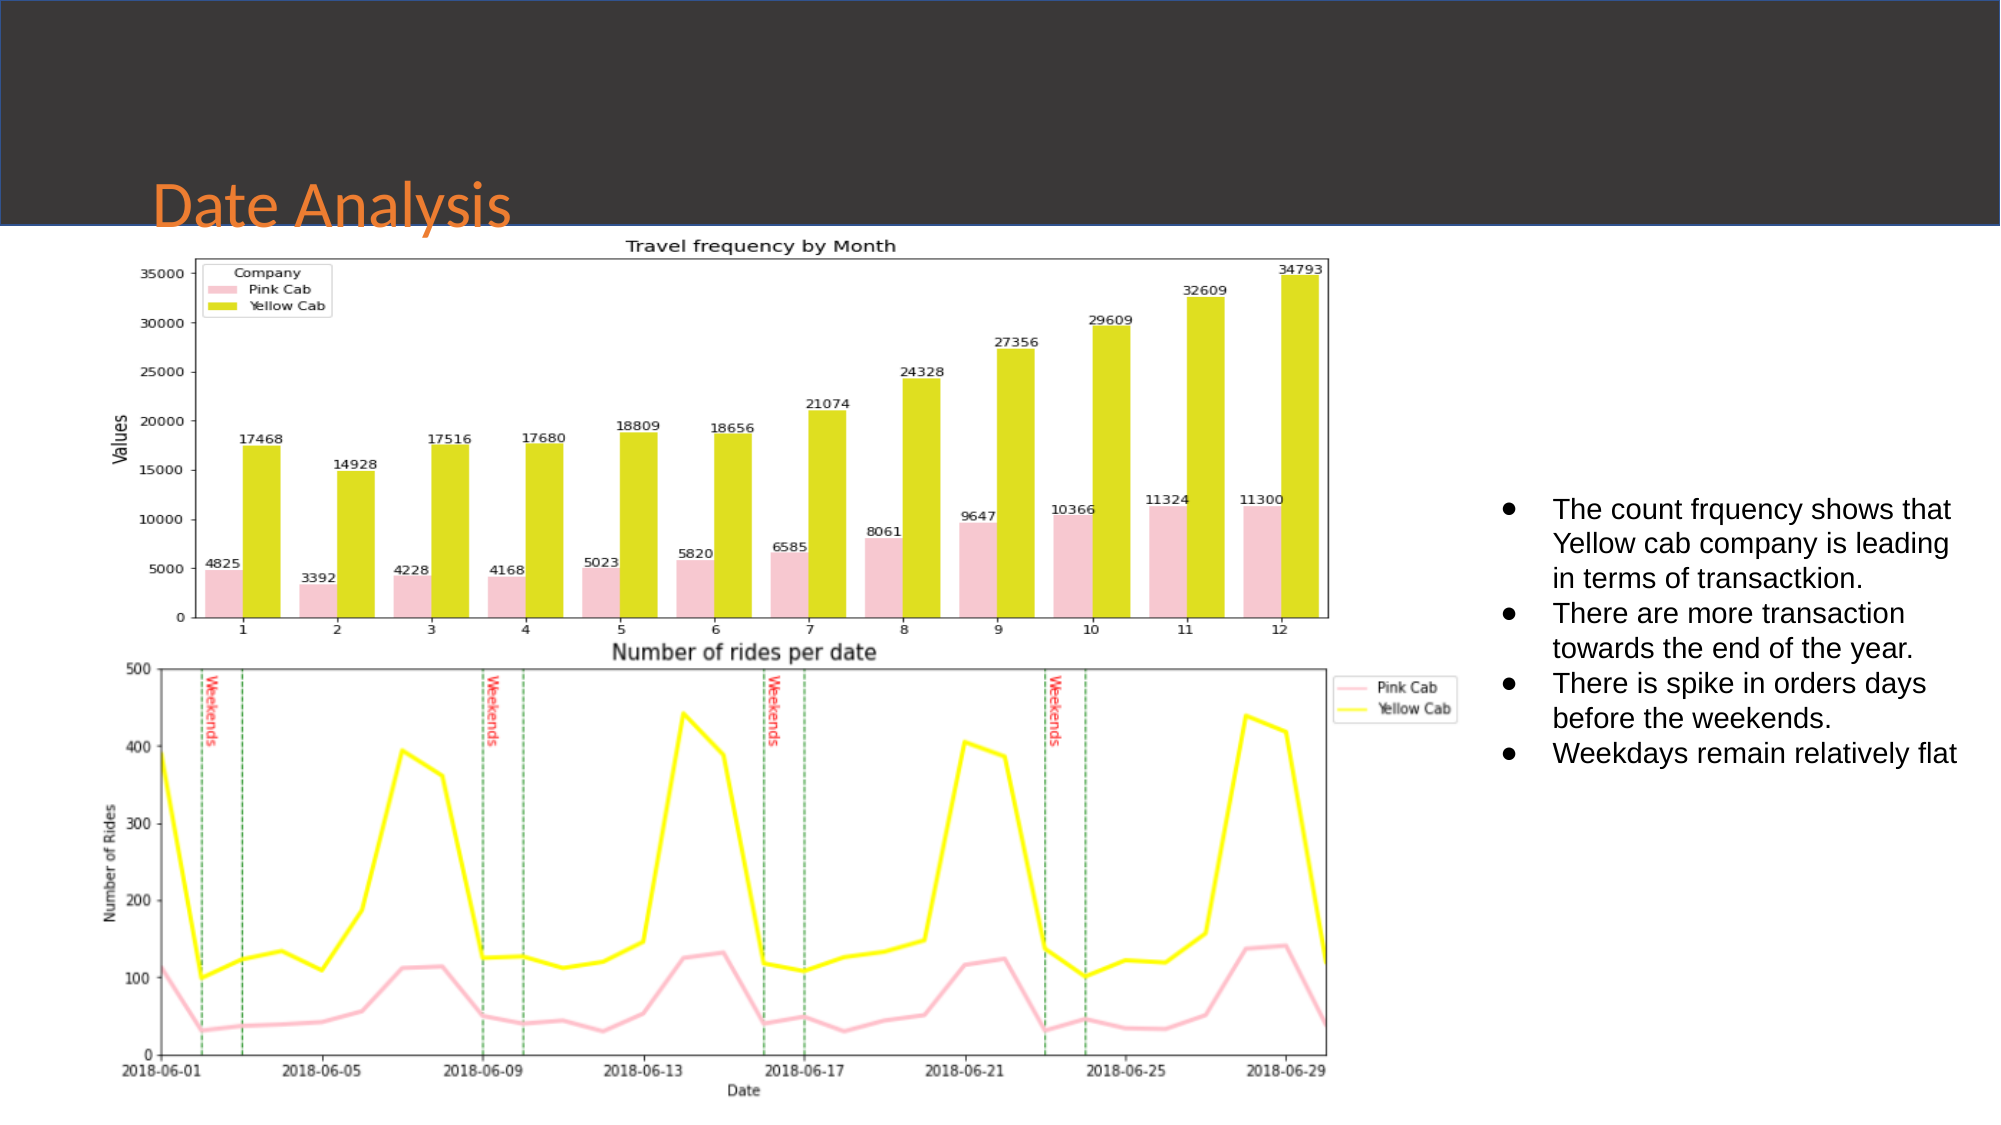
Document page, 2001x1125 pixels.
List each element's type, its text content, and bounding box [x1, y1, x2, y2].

text_box The count frquency shows that Yellow cab company is leading in terms of transactkion. There are more transaction towards the end of the year. There is spike in orders days before the weekends. Weekdays remain relatively flat [1462, 474, 1988, 785]
picture [96, 239, 1463, 1105]
title Date Analysis [137, 75, 783, 237]
text_box [0, 0, 2000, 225]
